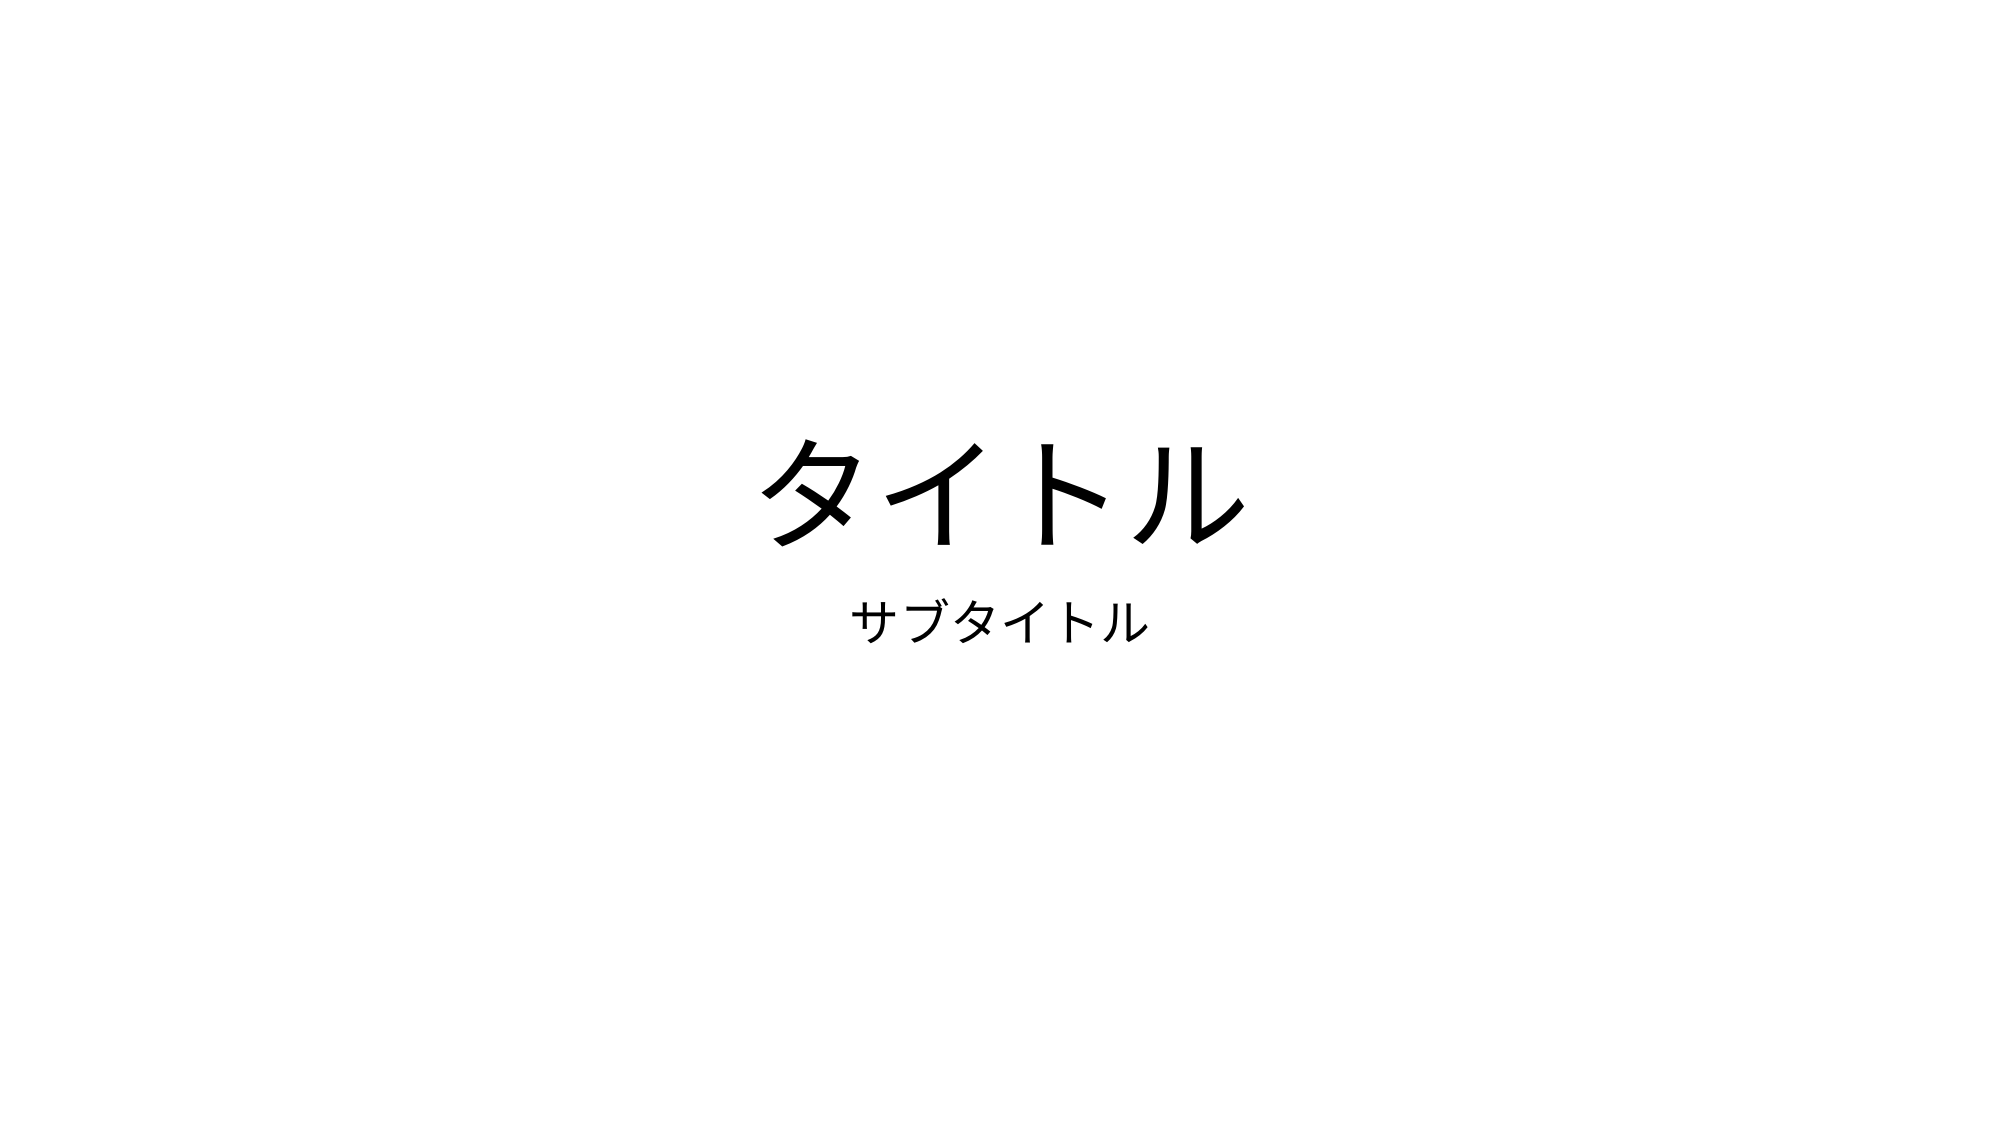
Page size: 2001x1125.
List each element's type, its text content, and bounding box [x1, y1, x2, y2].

title タイトル [249, 184, 1750, 576]
subtitle サブタイトル [249, 590, 1750, 863]
